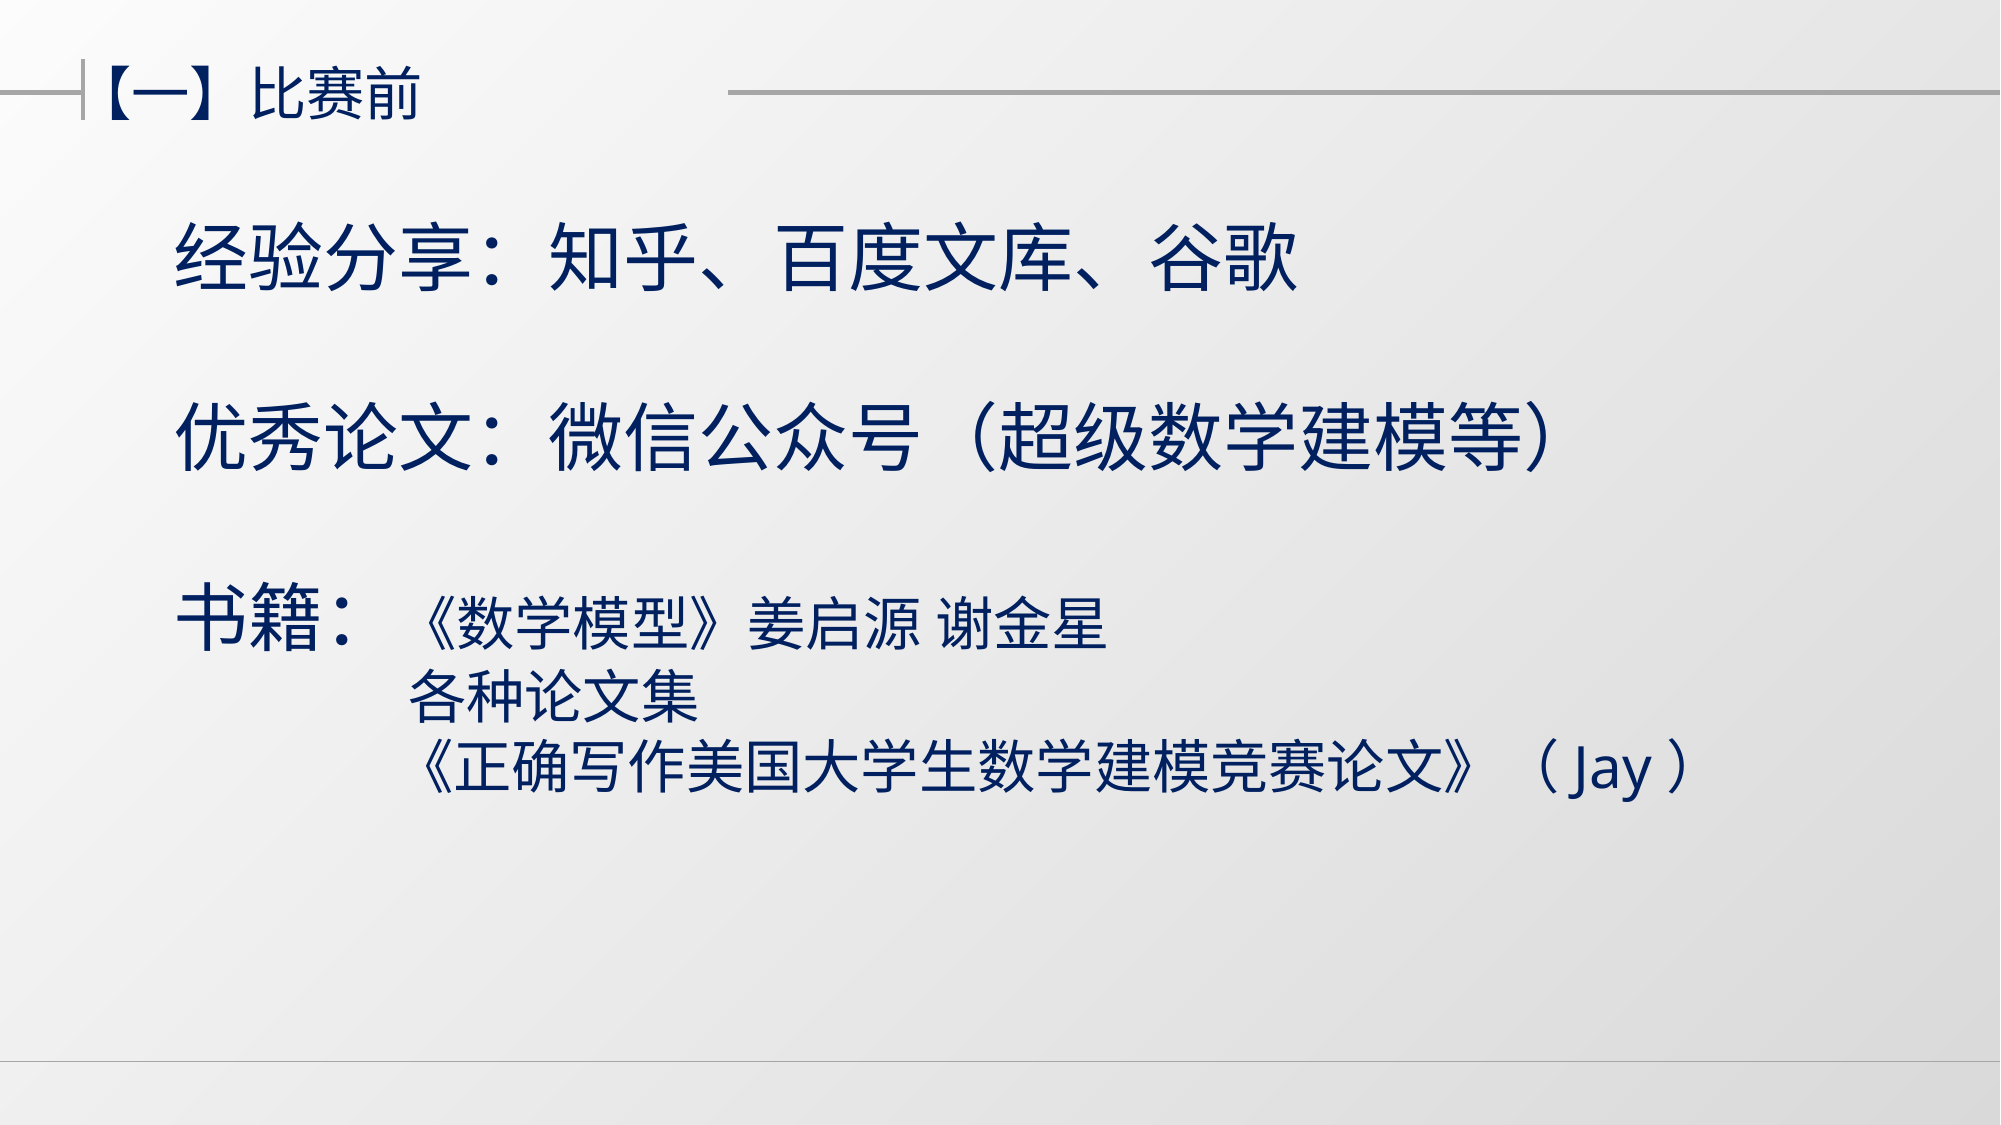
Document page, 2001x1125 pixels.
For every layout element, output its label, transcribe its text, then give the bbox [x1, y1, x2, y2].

text_box 经验分享：知乎、百度文库、谷歌 优秀论文：微信公众号（超级数学建模等） 书籍：《数学模型》姜启源 谢金星 各种论文集 《正确写作美国大学生数学建模竞赛论文》（Jay） [158, 203, 1785, 1125]
text_box 【一】比赛前 [58, 49, 750, 135]
